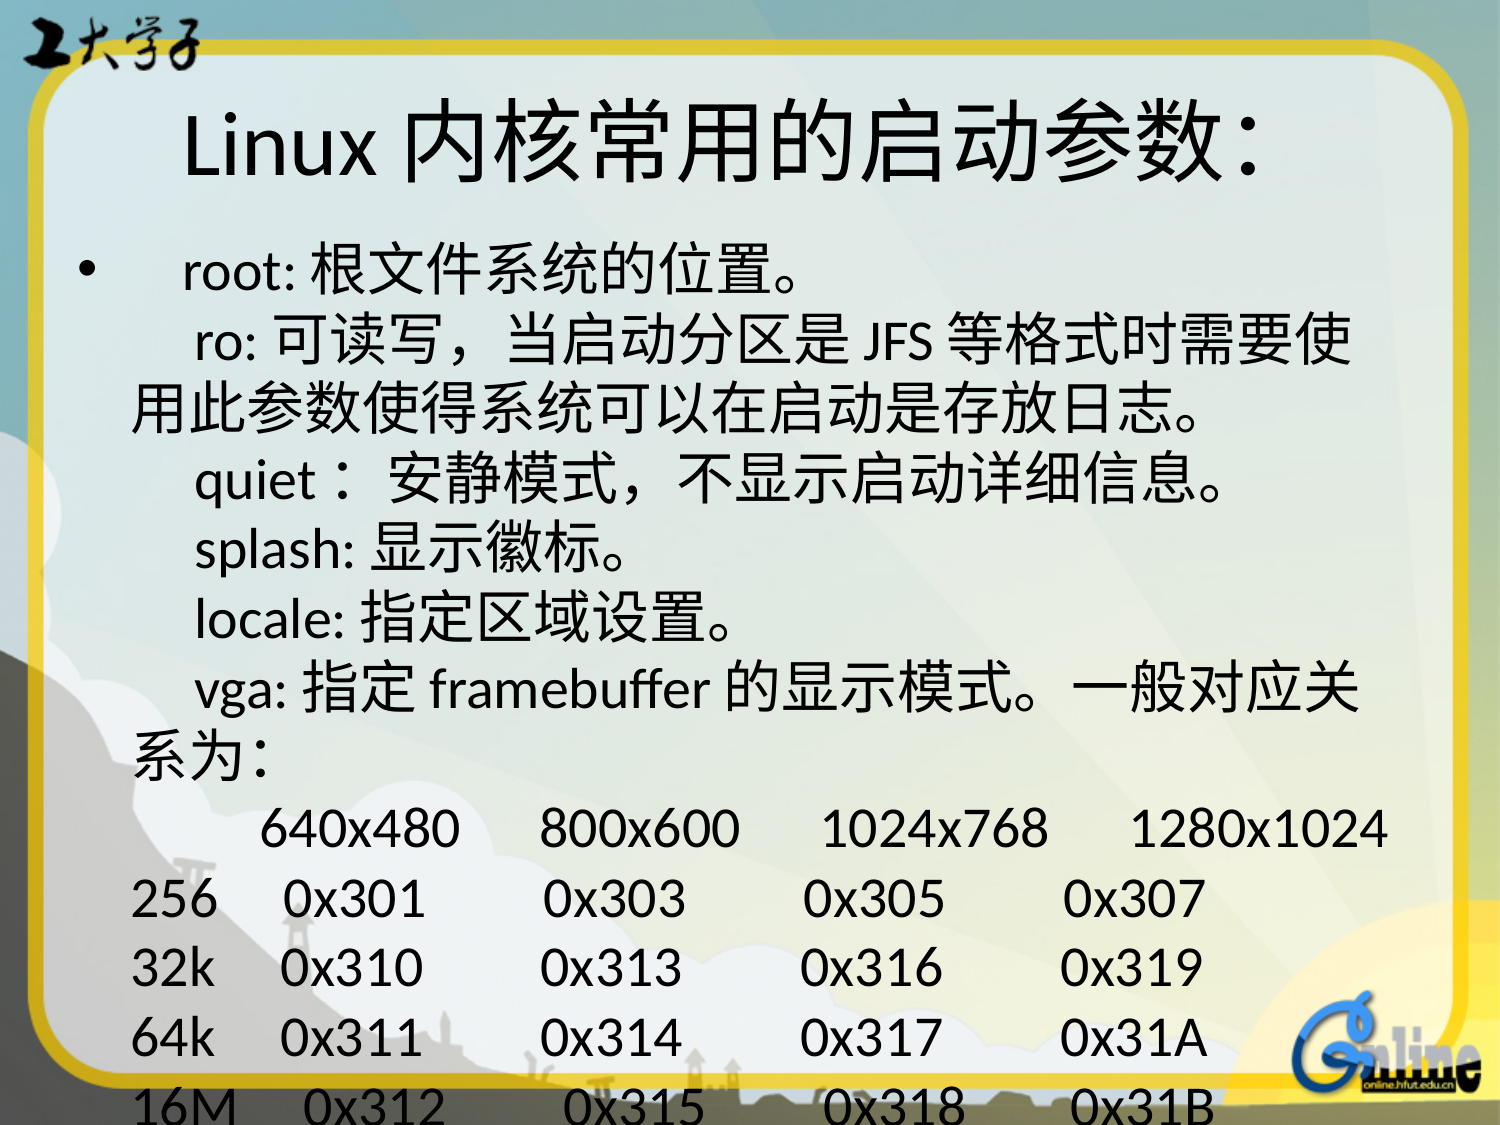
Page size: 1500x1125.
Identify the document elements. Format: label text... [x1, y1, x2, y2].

title Linux内核常用的启动参数： [74, 44, 1426, 233]
picture [0, 0, 1500, 1125]
list root:根文件系统的位置。 ro:可读写，当启动分区是JFS等格式时需要使用此参数使得系统可以在启动是存放日志。 quiet：安静模式，不显示启动详细信息。 splash:显示徽标。 locale:指定区域设置。 vga:指定framebuffer的显示模式。一般对应关系为： 640x480 800x600 1024x768 1280x1024 256 0x301 0x303 0x305 0x307 32k 0x310 0x313 0x316 0x319 64k 0x311 0x314 0x317 0x31A 16M 0x312 0x315 0x318 0x31B [62, 224, 1413, 1125]
